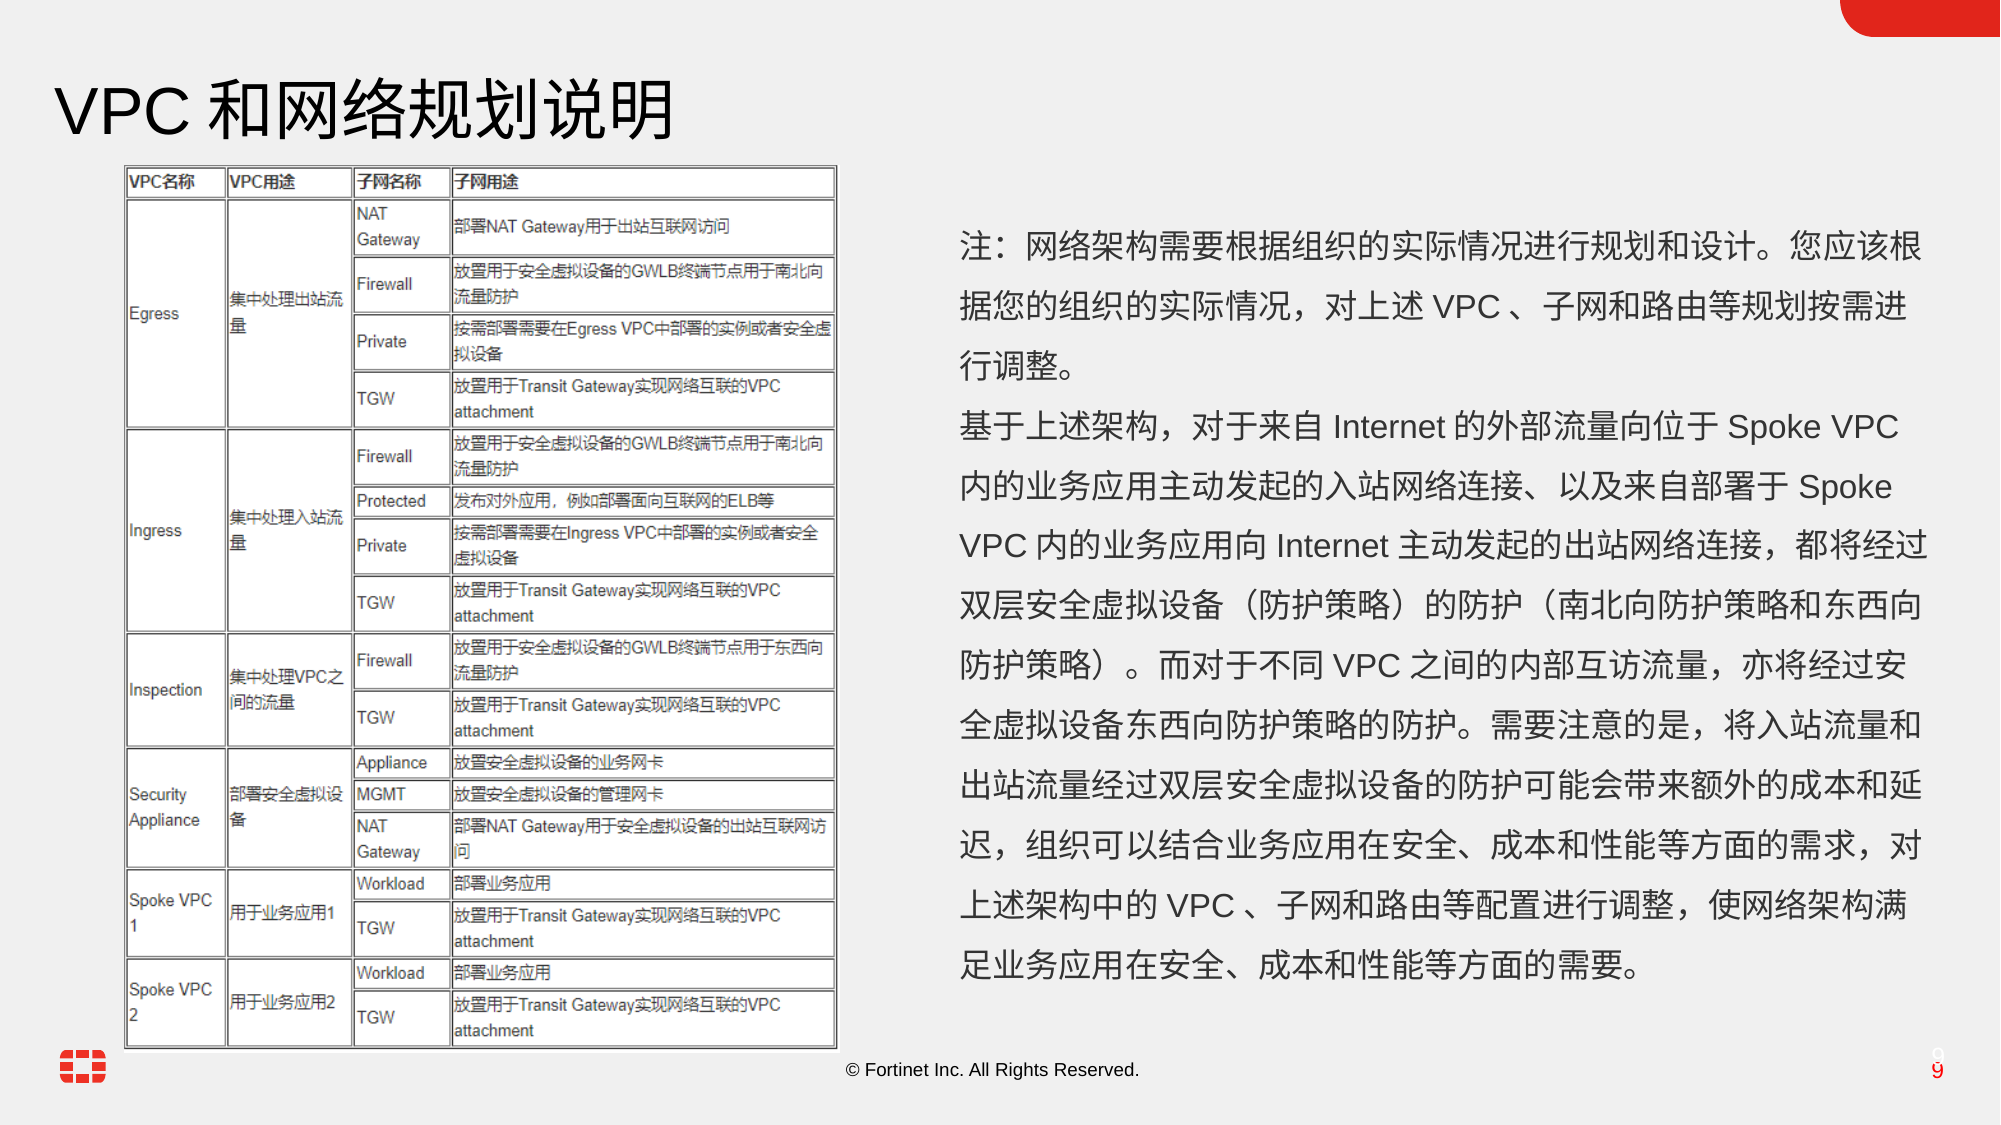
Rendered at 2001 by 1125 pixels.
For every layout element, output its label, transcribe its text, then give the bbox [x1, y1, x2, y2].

title VPC和网络规划说明 [39, 59, 1961, 166]
slide_number 9 [1493, 1025, 1961, 1086]
picture [124, 165, 840, 1053]
text_box 注：网络架构需要根据组织的实际情况进行规划和设计。您应该根据您的组织的实际情况，对上述VPC、子网和路由等规划按需进行调整。 基于上述架构，对于来自Internet的外部流量向位于Spoke VPC内的业务应用主动发起的入站网络连接、以及来自部署于Spoke VPC内的业务应用向Internet主动发起的出站网络连接，都将经过双层安全虚拟设备（防护策略）的防护（南北向防护策略和东西向防护策略）。而对于不同VPC之间的内部互访流量，亦将经过安全虚拟设备东西向防护策略的防护。需要注意的是，将入站流量和出站流量经过双层安全虚拟设备的防护可能会带来额外的成本和延迟，组织可以结合业务应用在安全、成本和性能等方面的需求，对上述架构中的VPC、子网和路由等配置进行调整，使网络架构满足业务应用在安全、成本和性能等方面的需要。 [944, 197, 1945, 992]
